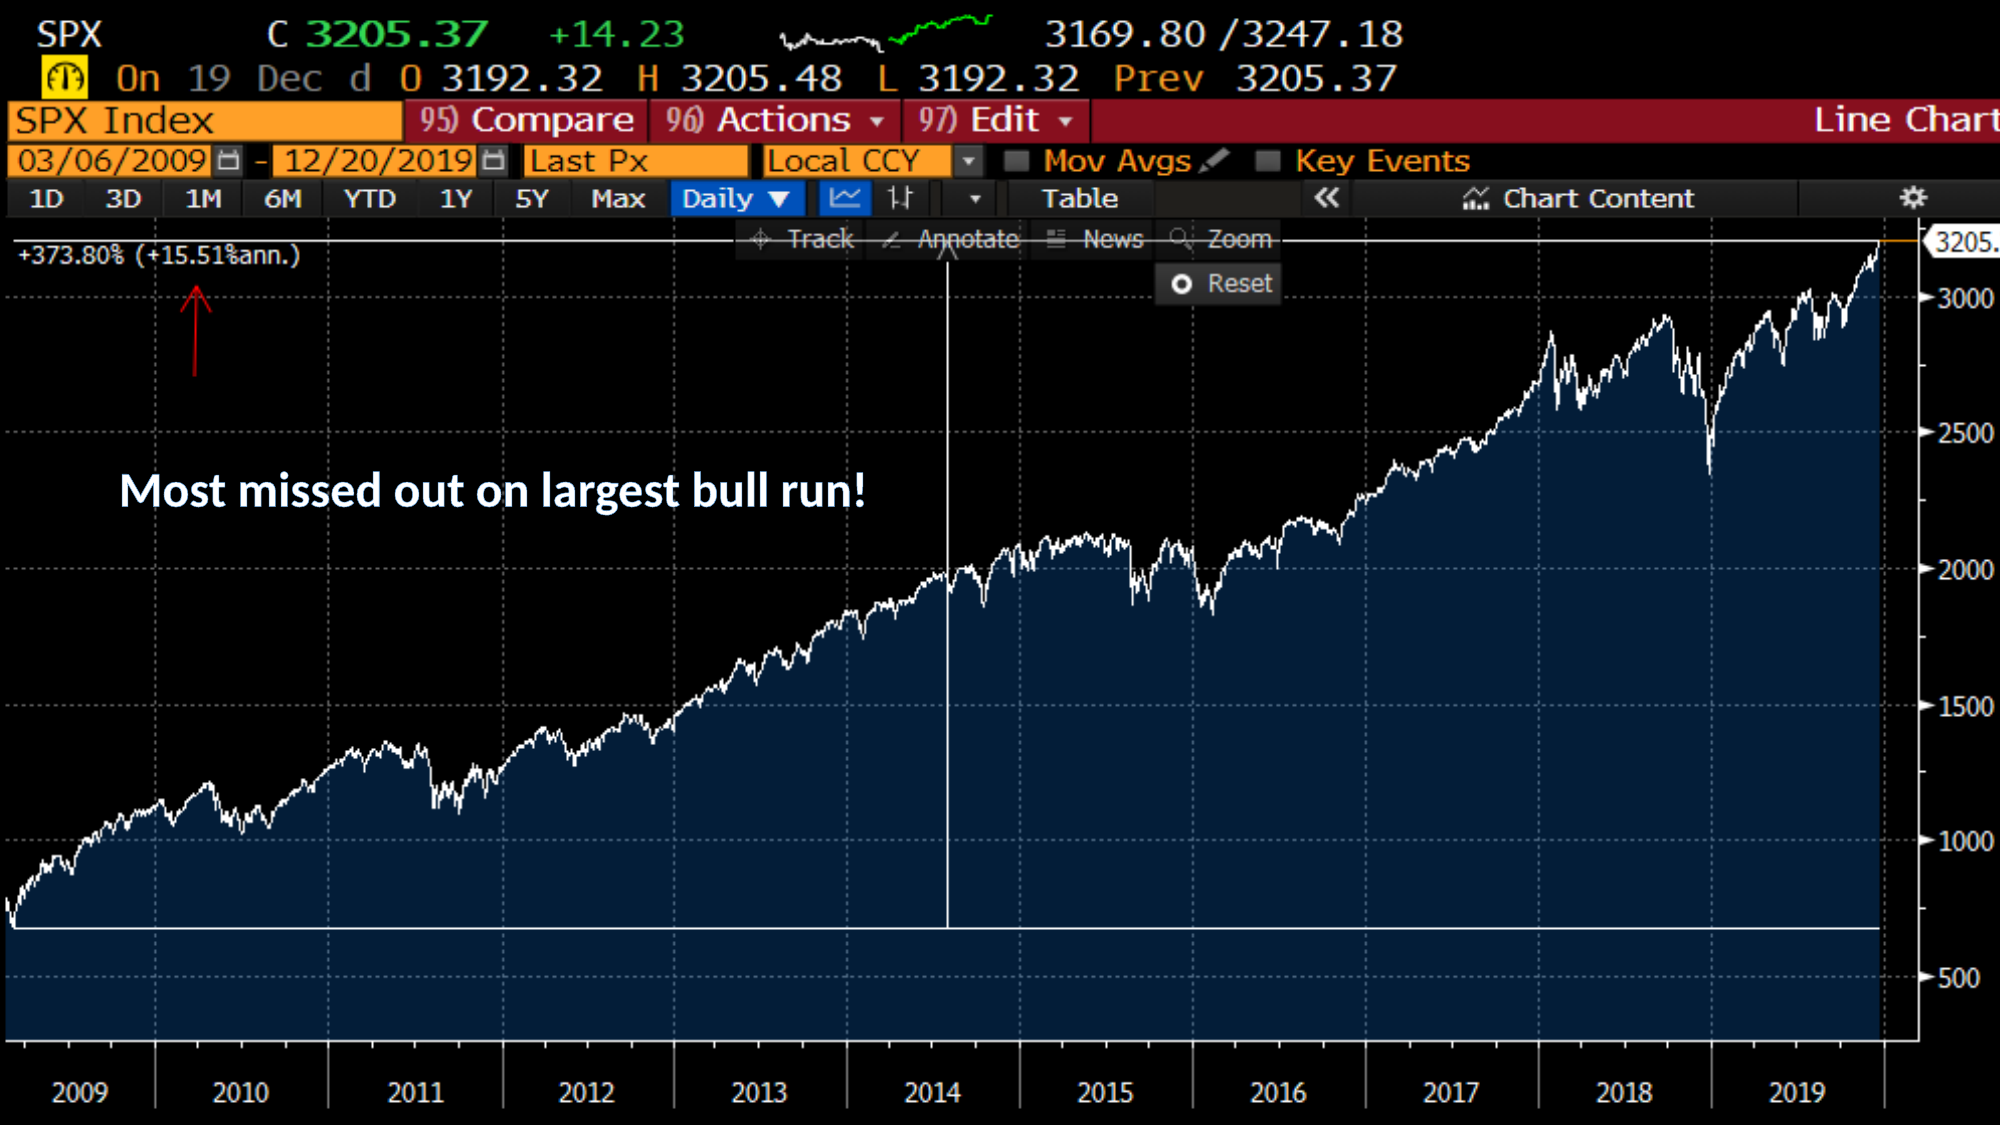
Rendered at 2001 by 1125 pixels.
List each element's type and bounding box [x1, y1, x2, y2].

list [0, 0, 2000, 1125]
